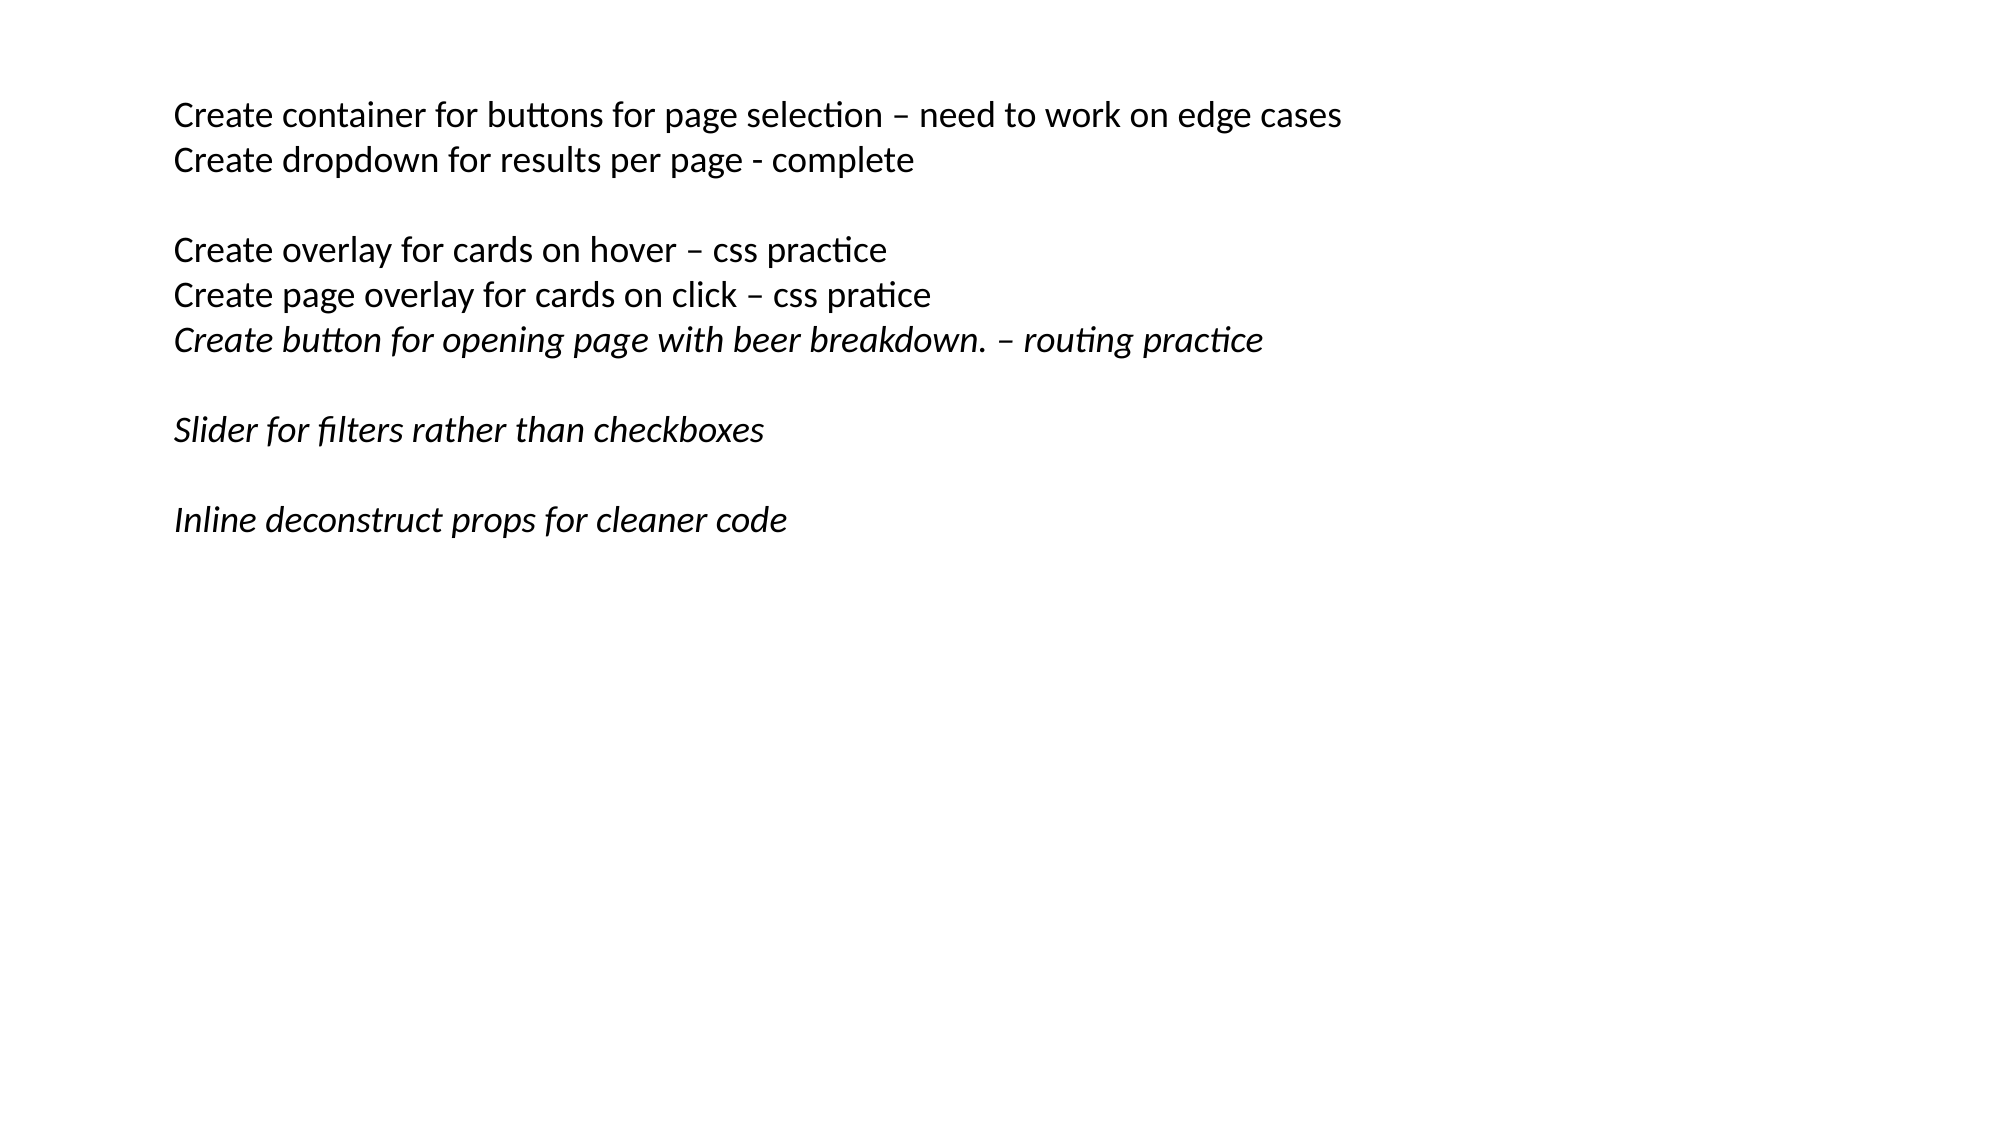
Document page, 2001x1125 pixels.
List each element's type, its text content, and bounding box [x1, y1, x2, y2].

text_box Create container for buttons for page selection – need to work on edge cases Create dropdown for results per page - complete Create overlay for cards on hover – css practice Create page overlay for cards on click – css pratice Create button for opening page with beer breakdown. – routing practice Slider for filters rather than checkboxes Inline deconstruct props for cleaner code [159, 82, 1496, 593]
